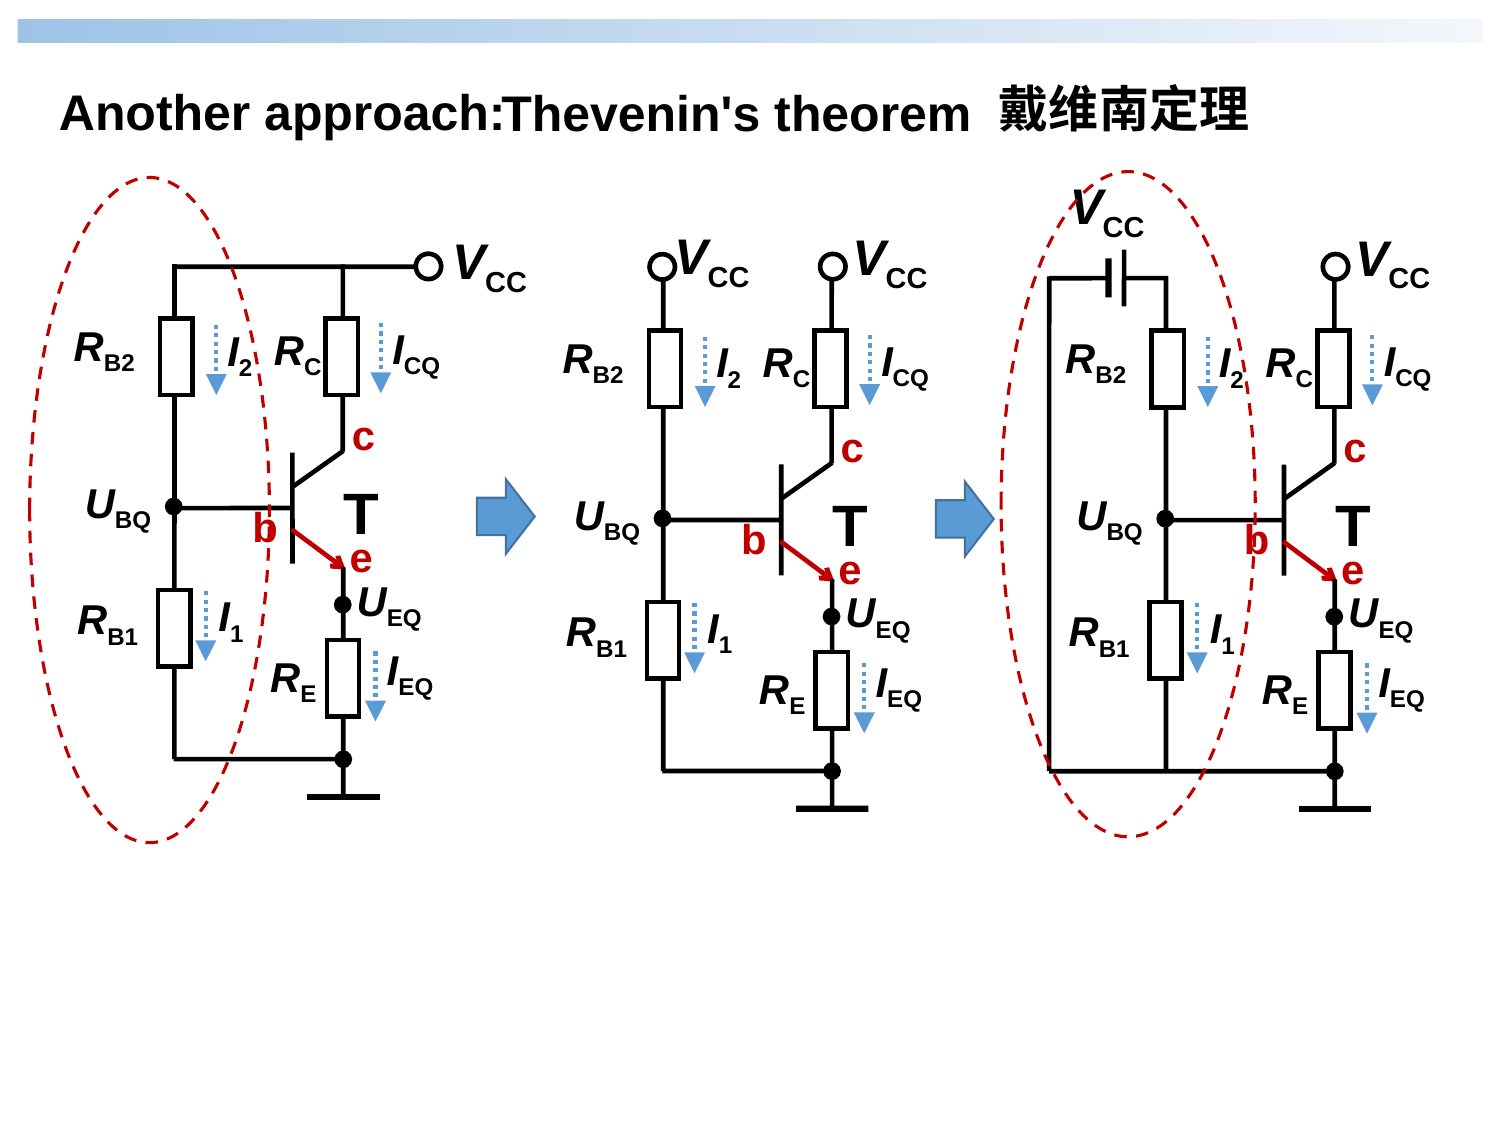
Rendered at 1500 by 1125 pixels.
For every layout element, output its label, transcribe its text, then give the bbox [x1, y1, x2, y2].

text_box Thevenin's theorem [486, 74, 987, 149]
text_box [17, 18, 1483, 44]
text_box [963, 478, 996, 560]
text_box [1049, 167, 1466, 809]
text_box [28, 291, 58, 725]
text_box 戴维南定理 [984, 70, 1264, 145]
text_box [1077, 809, 1181, 838]
text_box [1000, 241, 1049, 767]
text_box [547, 217, 963, 809]
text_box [58, 222, 547, 797]
text_box Another approach: [44, 73, 537, 148]
text_box [87, 797, 212, 844]
text_box [88, 176, 211, 222]
